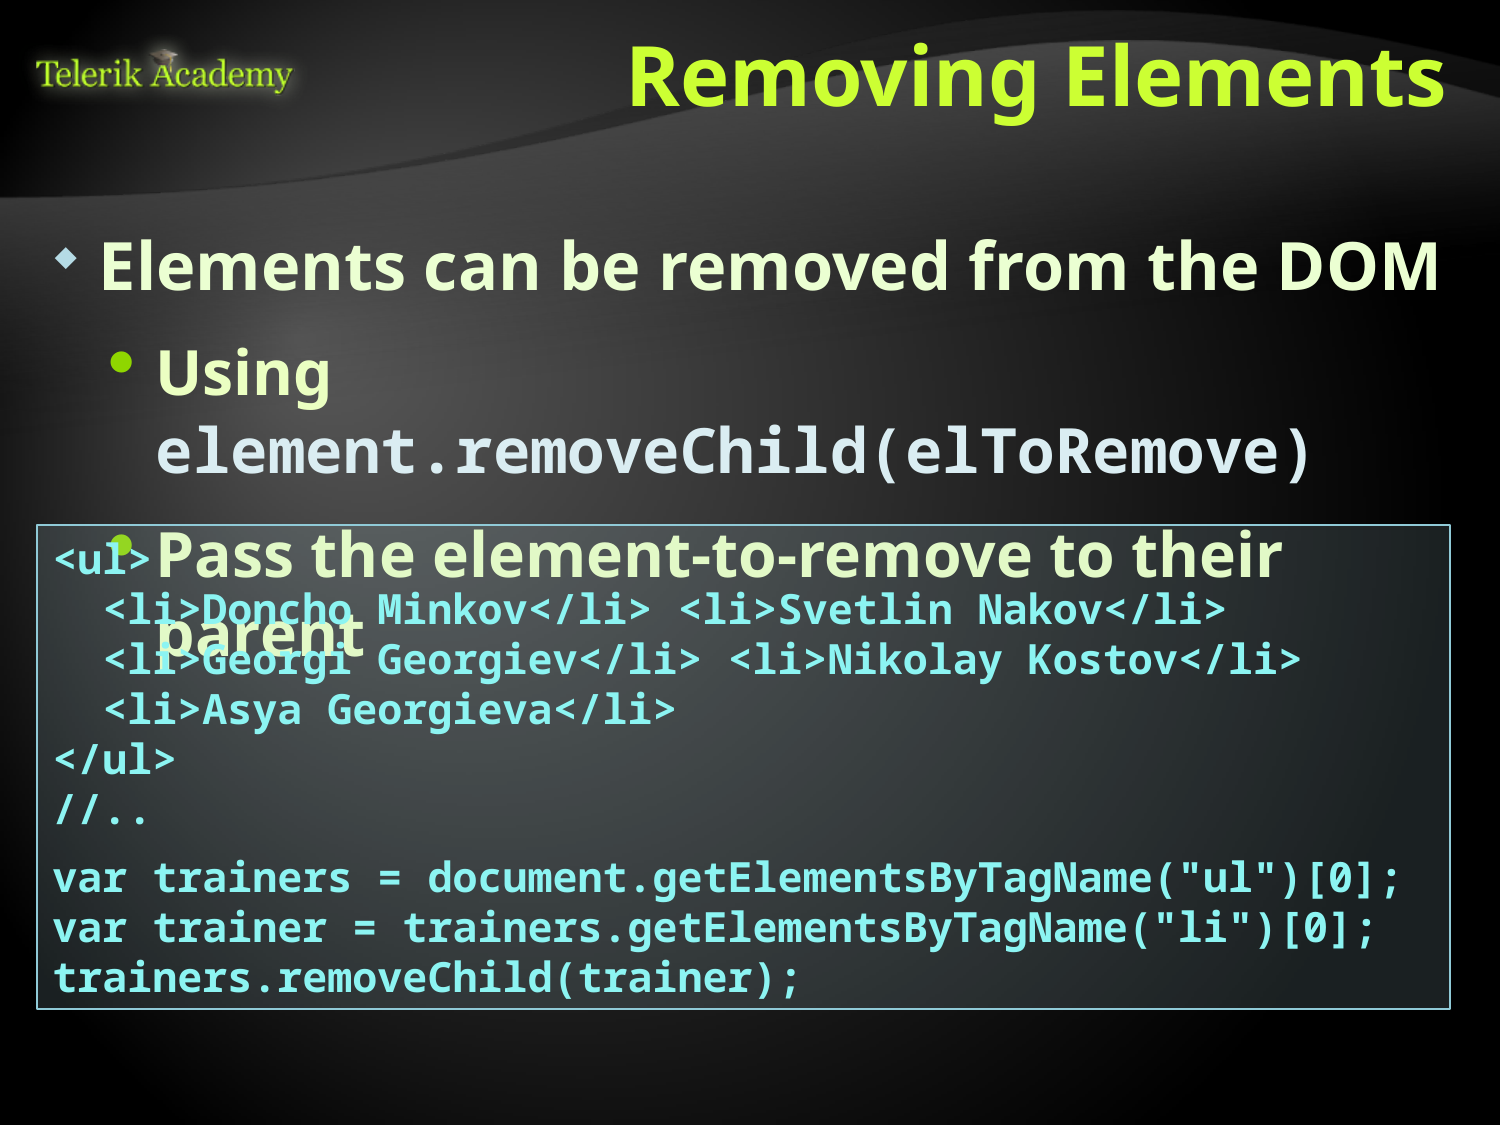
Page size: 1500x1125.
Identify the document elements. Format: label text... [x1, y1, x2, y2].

title Removing Elements [300, 12, 1463, 150]
picture [0, 0, 1500, 1125]
list Elements can be removed from the DOM Using element.removeChild(elToRemove) Pass the element-to-remove to their parent [37, 212, 1463, 1125]
text_box <ul> <li>Doncho Minkov</li> <li>Svetlin Nakov</li> <li>Georgi Georgiev</li> <li>Nikolay Kostov</li> <li>Asya Georgieva</li> </ul> //.. var trainers = document.getElementsByTagName("ul")[0]; var trainer = trainers.getElementsByTagName("li")[0]; trainers.removeChild(trainer); [37, 525, 1450, 1009]
